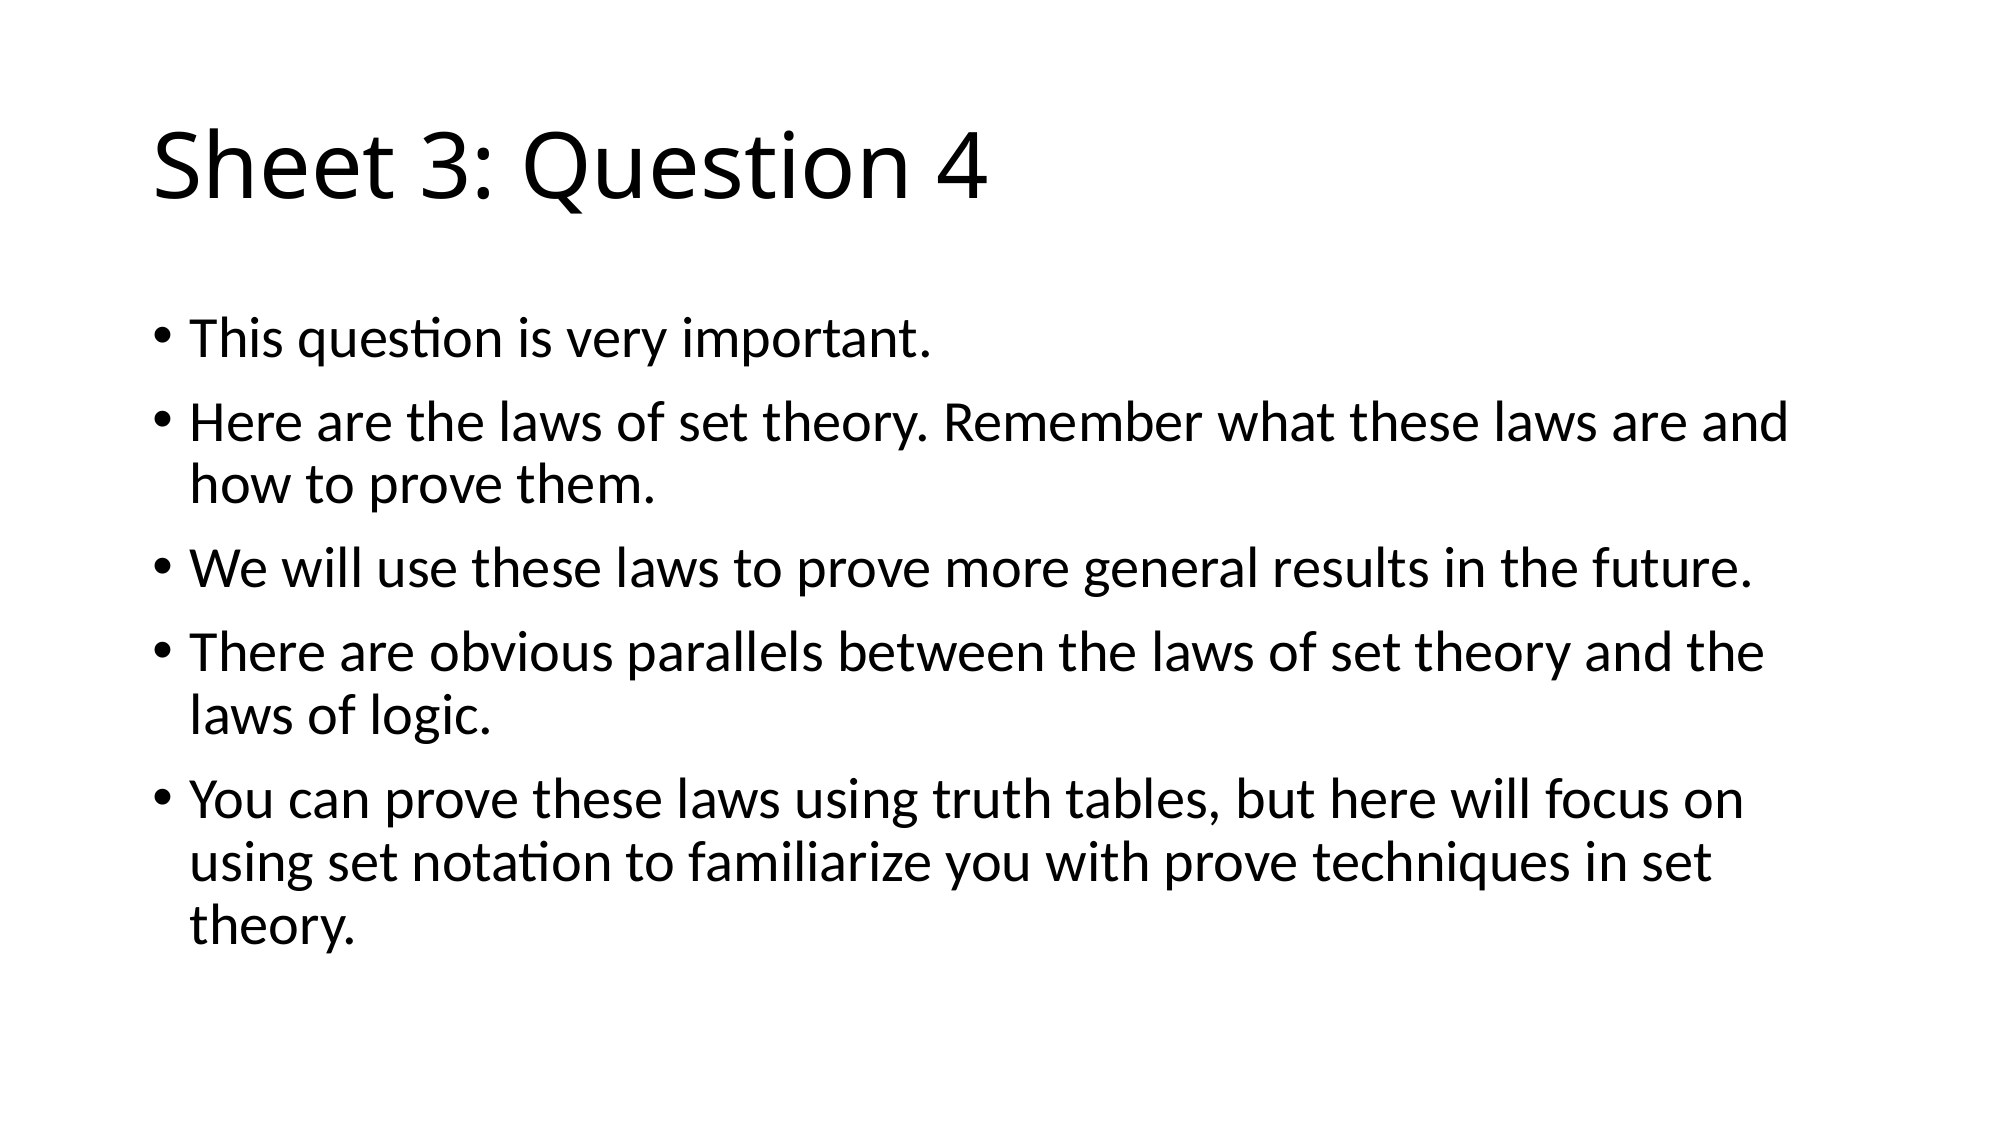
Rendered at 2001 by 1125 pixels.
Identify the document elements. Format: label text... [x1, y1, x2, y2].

title Sheet 3: Question 4 [137, 59, 1863, 278]
list This question is very important. Here are the laws of set theory. Remember what these laws are and how to prove them. We will use these laws to prove more general results in the future. There are obvious parallels between the laws of set theory and the laws of logic. You can prove these laws using truth tables, but here will focus on using set notation to familiarize you with prove techniques in set theory. [137, 299, 1863, 1014]
